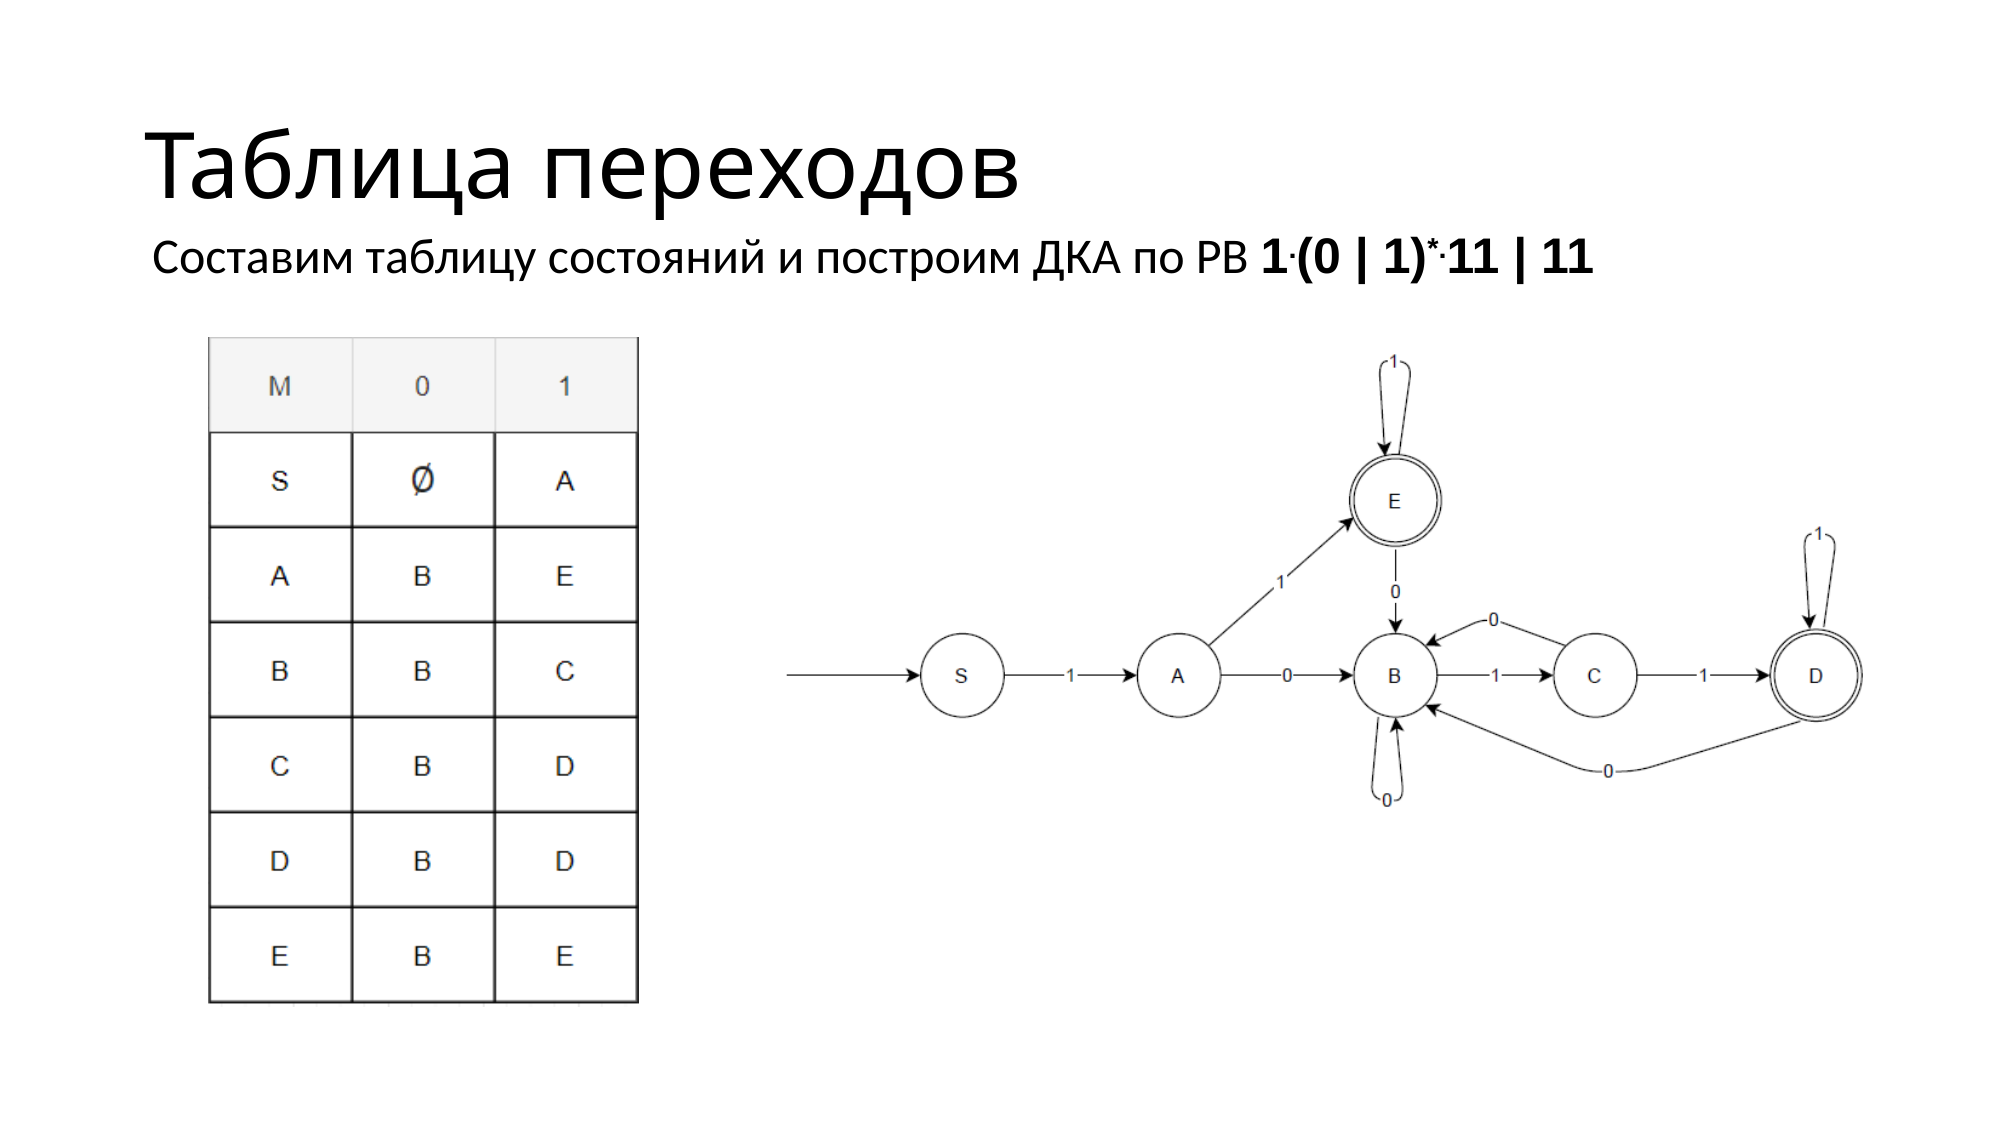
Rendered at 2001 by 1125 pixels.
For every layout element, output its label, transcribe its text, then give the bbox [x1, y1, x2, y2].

text_box Составим таблицу состояний и построим ДКА по РВ 1.(0 | 1)*.11 | 11 [144, 215, 1768, 351]
title Таблица переходов [136, 59, 1863, 278]
picture [208, 336, 639, 1007]
picture [759, 351, 1938, 848]
